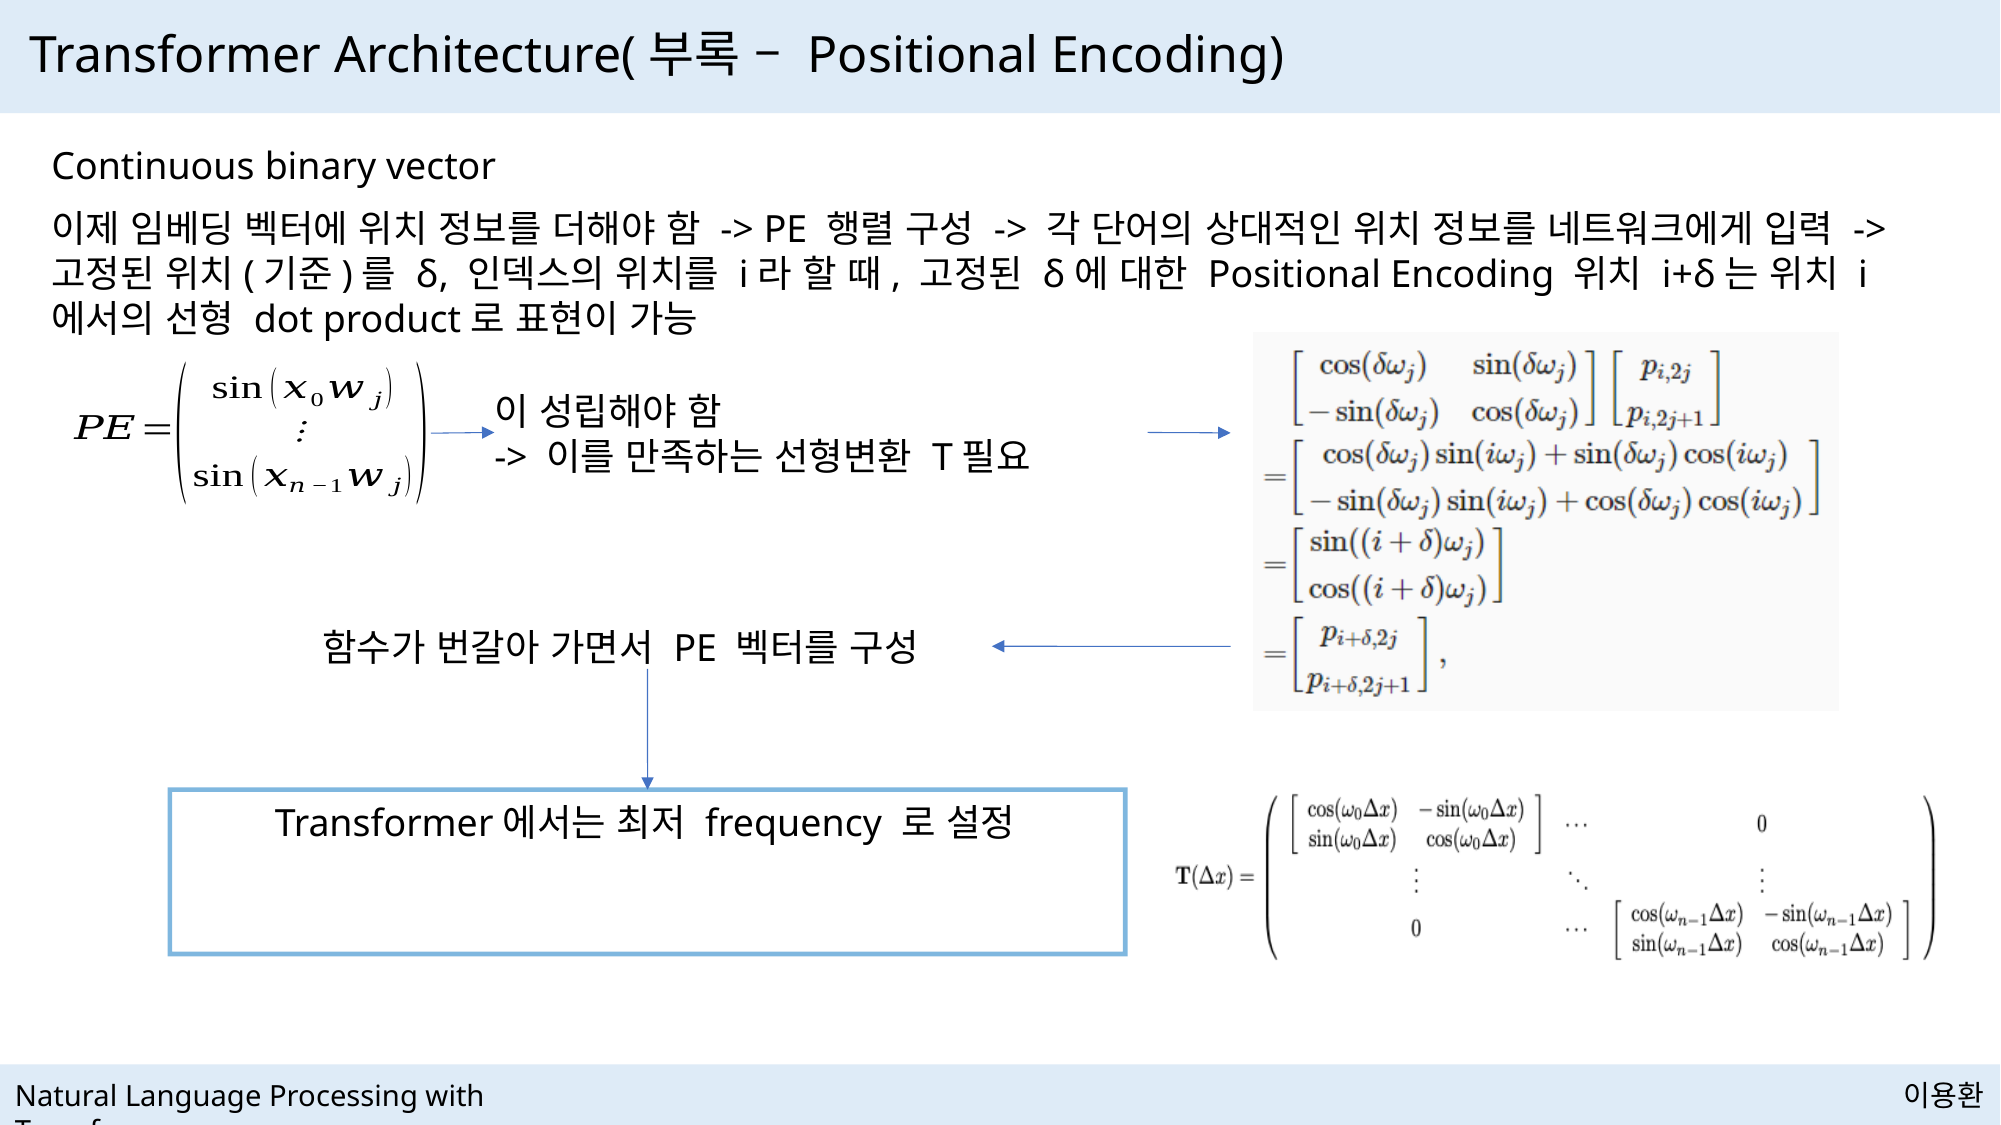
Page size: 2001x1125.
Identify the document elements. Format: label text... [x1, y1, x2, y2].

text_box [169, 789, 1126, 955]
text_box 이제 임베딩 벡터에 위치 정보를 더해야 함 -> PE 행렬 구성 -> 각 단어의 상대적인 위치 정보를 네트워크에게 입력 -> 고정된 위치(기준)를 δ, 인덱스의 위치를 i라 할 때, 고정된 δ에 대한 Positional Encoding 위치 i+δ는 위치 i에서의 선형 dot product로 표현이 가능 [36, 197, 1970, 348]
title Transformer Architecture(부록 – Positional Encoding) [14, 15, 1986, 98]
text_box Continuous binary vector [36, 134, 1950, 195]
picture [1147, 763, 1964, 984]
picture [1253, 332, 1839, 711]
